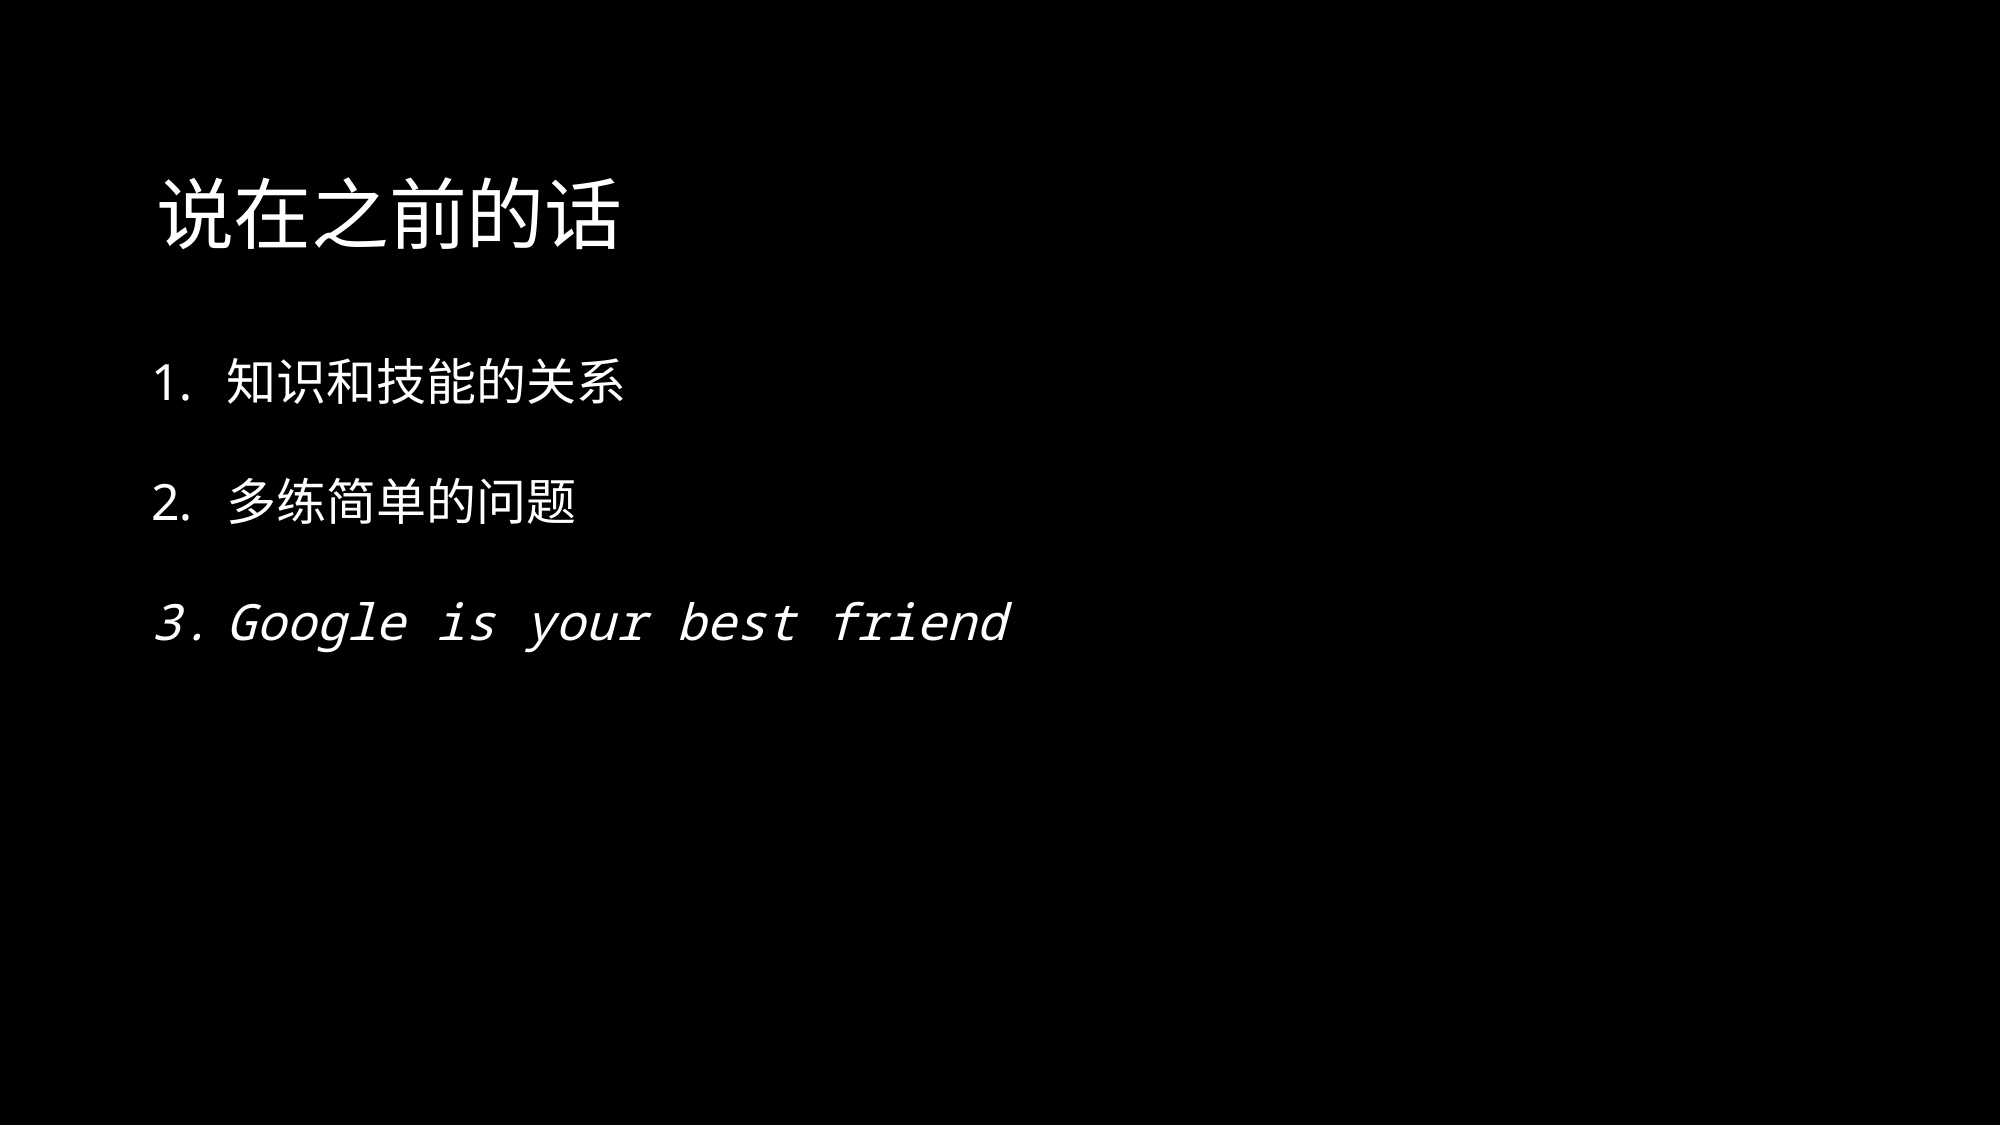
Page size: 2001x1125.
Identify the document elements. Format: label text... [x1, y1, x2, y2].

text_box 说在之前的话 [136, 145, 2000, 271]
text_box 知识和技能的关系 多练简单的问题 Google is your best friend [136, 342, 1390, 658]
